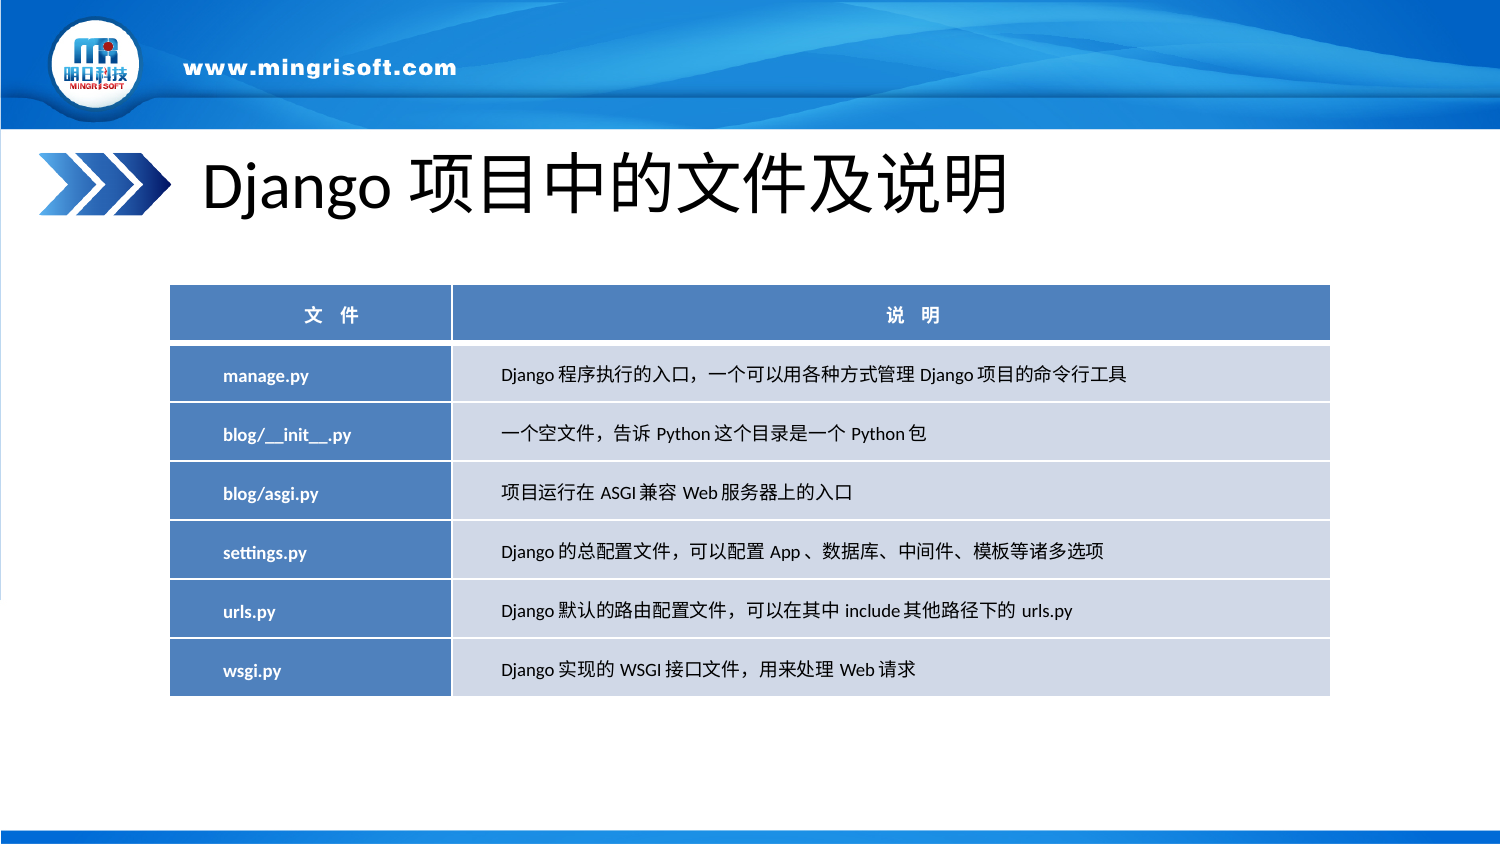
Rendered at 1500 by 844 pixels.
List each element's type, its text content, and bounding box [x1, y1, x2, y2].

table_cell 项目运行在ASGI兼容Web服务器上的入口 [453, 462, 1330, 519]
table_cell blog/asgi.py [170, 462, 451, 519]
text_box Django项目中的文件及说明 [187, 134, 1100, 235]
table_cell Django程序执行的入口，一个可以用各种方式管理Django项目的命令行工具 [453, 346, 1330, 401]
table_cell urls.py [170, 580, 451, 637]
table_header 文 件 [170, 285, 451, 340]
table_cell wsgi.py [170, 639, 451, 696]
table_cell 一个空文件，告诉Python这个目录是一个Python包 [453, 403, 1330, 460]
table_cell Django的总配置文件，可以配置App、数据库、中间件、模板等诸多选项 [453, 521, 1330, 578]
table_header 说 明 [453, 285, 1330, 340]
table_cell Django默认的路由配置文件，可以在其中include其他路径下的urls.py [453, 580, 1330, 637]
table_cell settings.py [170, 521, 451, 578]
table_cell Django实现的WSGI接口文件，用来处理Web请求 [453, 639, 1330, 696]
picture [0, 0, 1500, 844]
table_cell manage.py [170, 346, 451, 401]
table_cell blog/__init__.py [170, 403, 451, 460]
